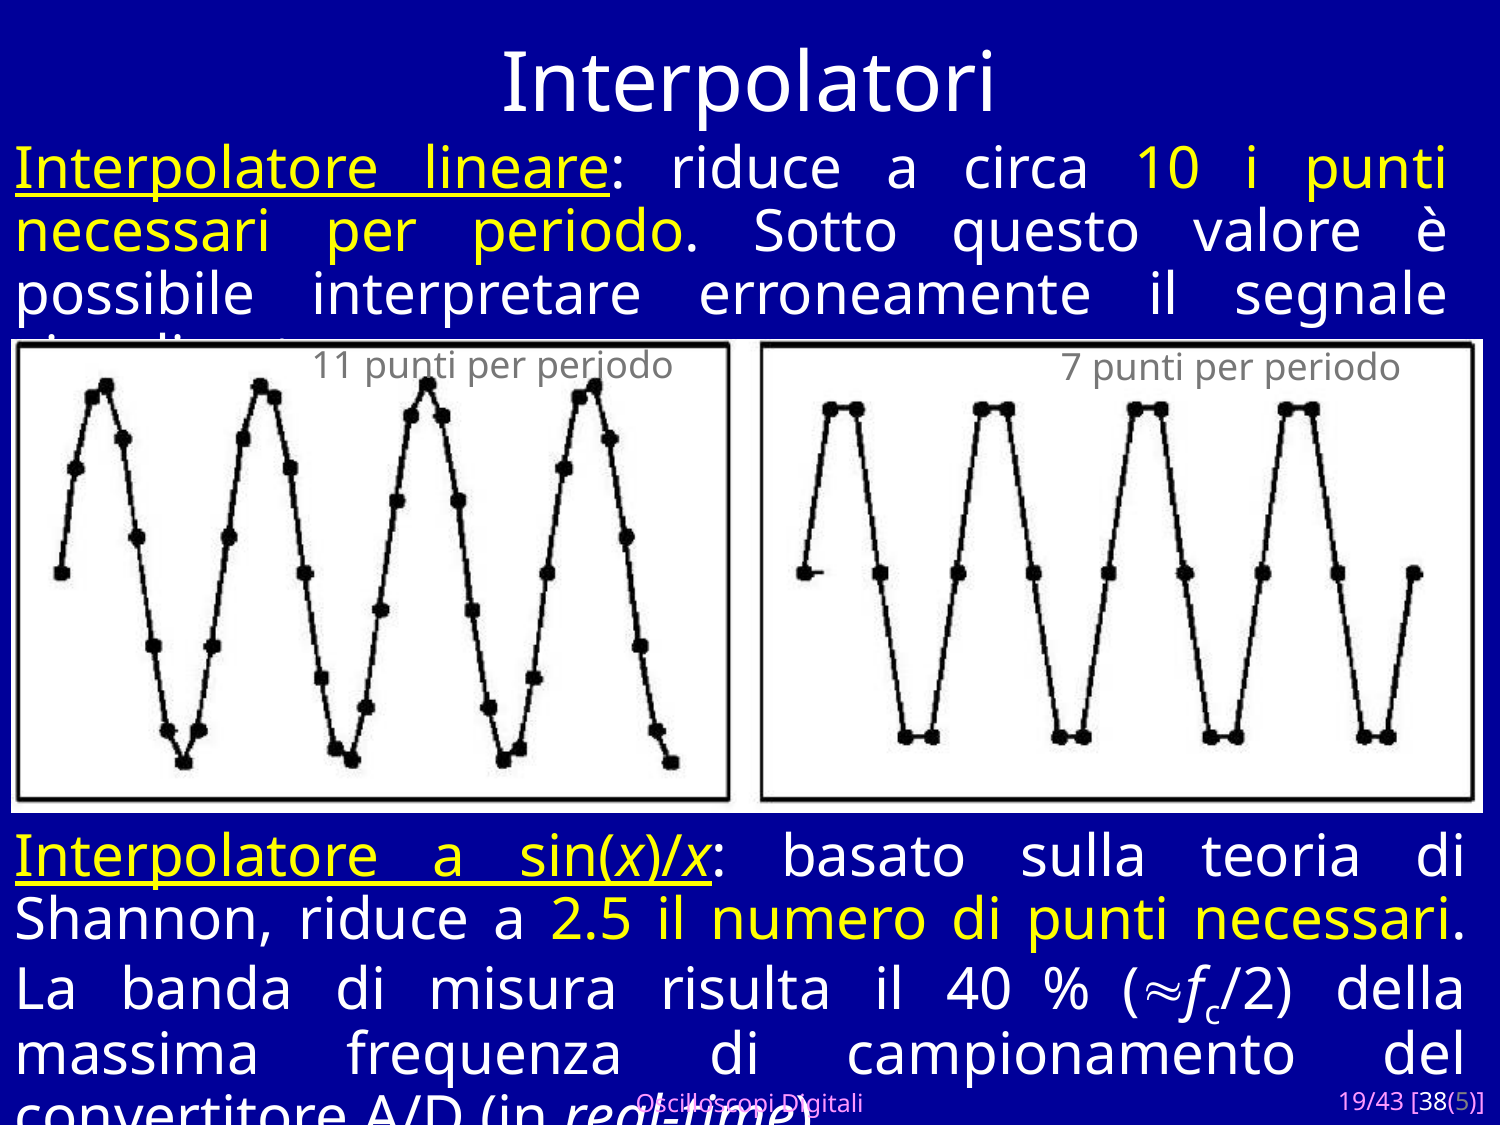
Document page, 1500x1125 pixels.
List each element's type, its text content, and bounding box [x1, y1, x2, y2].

text_box Interpolatore lineare: riduce a circa 10 i punti necessari per periodo. Sotto questo valore è possibile interpretare erroneamente il segnale visualizzato [0, 130, 1463, 398]
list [10, 339, 1483, 813]
title Interpolatori [0, 1, 1500, 166]
slide_number 19/43 [38(5)] [1286, 1093, 1500, 1125]
text_box Interpolatore a sin(x)/x: basato sulla teoria di Shannon, riduce a 2.5 il numero di punti necessari. La banda di misura risulta il 40 % (fc/2) della massima frequenza di campionamento del convertitore A/D (in real-time) [0, 818, 1482, 1091]
footer Oscilloscopi Digitali [0, 1091, 1500, 1125]
